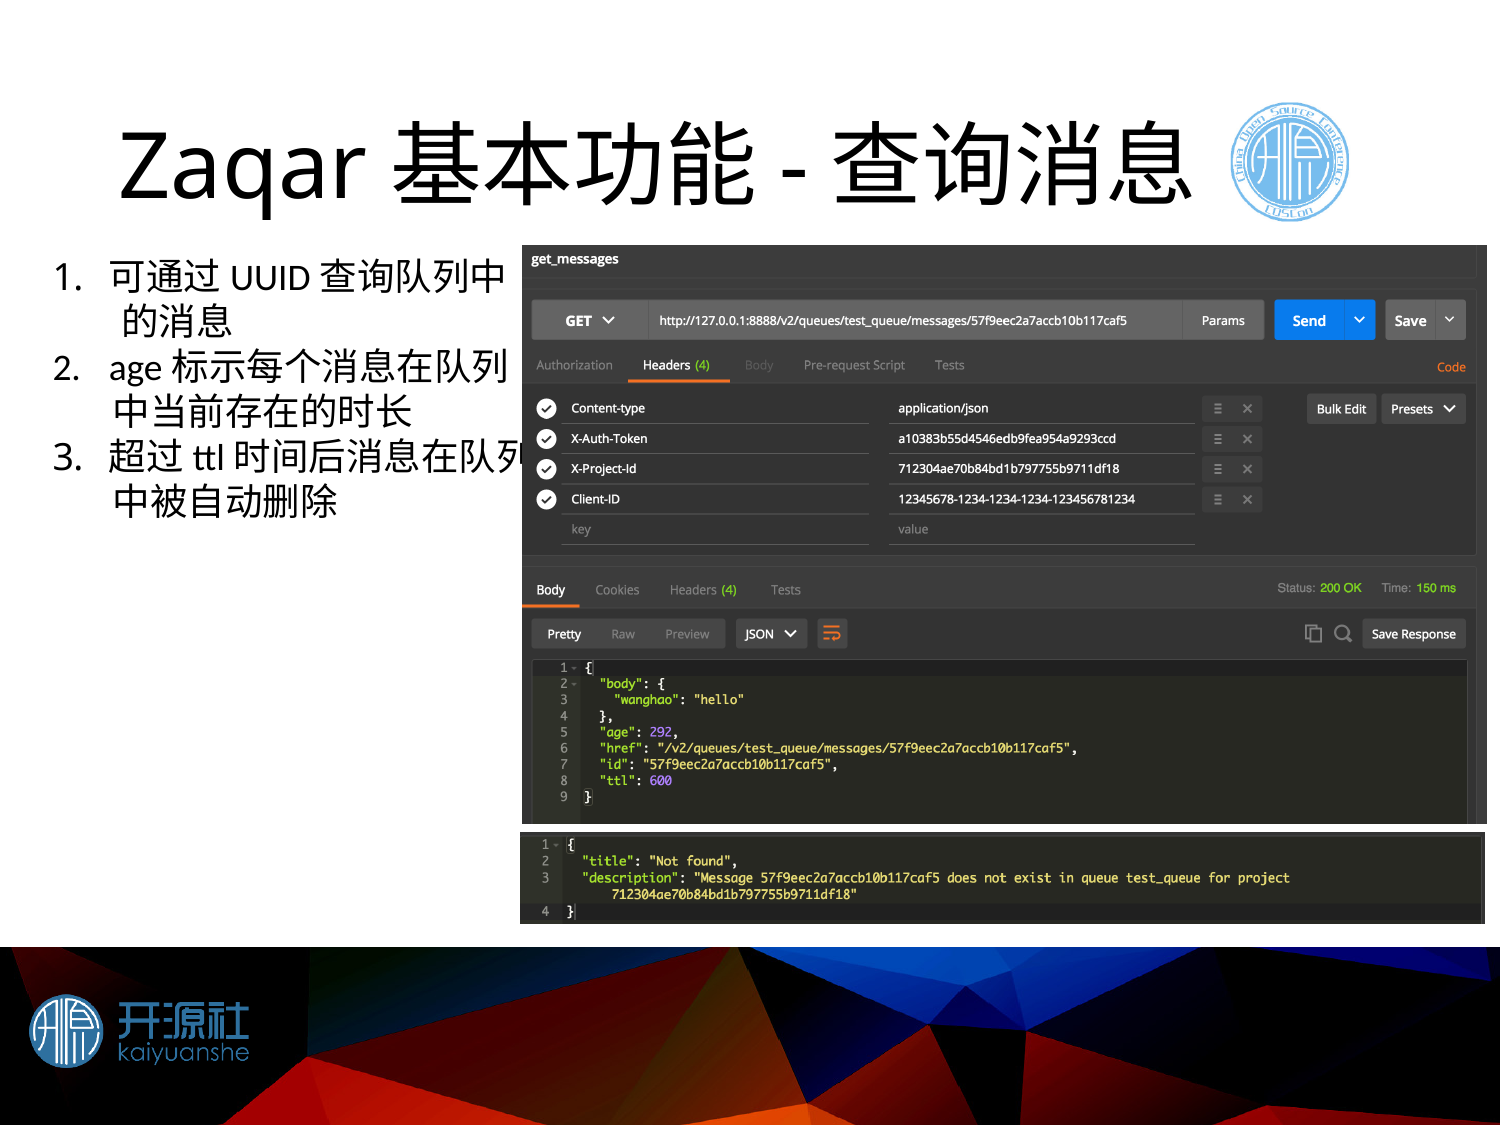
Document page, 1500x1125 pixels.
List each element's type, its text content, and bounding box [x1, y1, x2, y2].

picture [0, 947, 1500, 1125]
text_box 可通过UUID查询队列中 的消息 age标示每个消息在队列 中当前存在的时长 超过ttl时间后消息在队列 中被自动删除 [37, 245, 522, 531]
picture [522, 245, 1487, 824]
title Zaqar基本功能-查询消息 [103, 59, 1398, 245]
picture [520, 832, 1485, 924]
